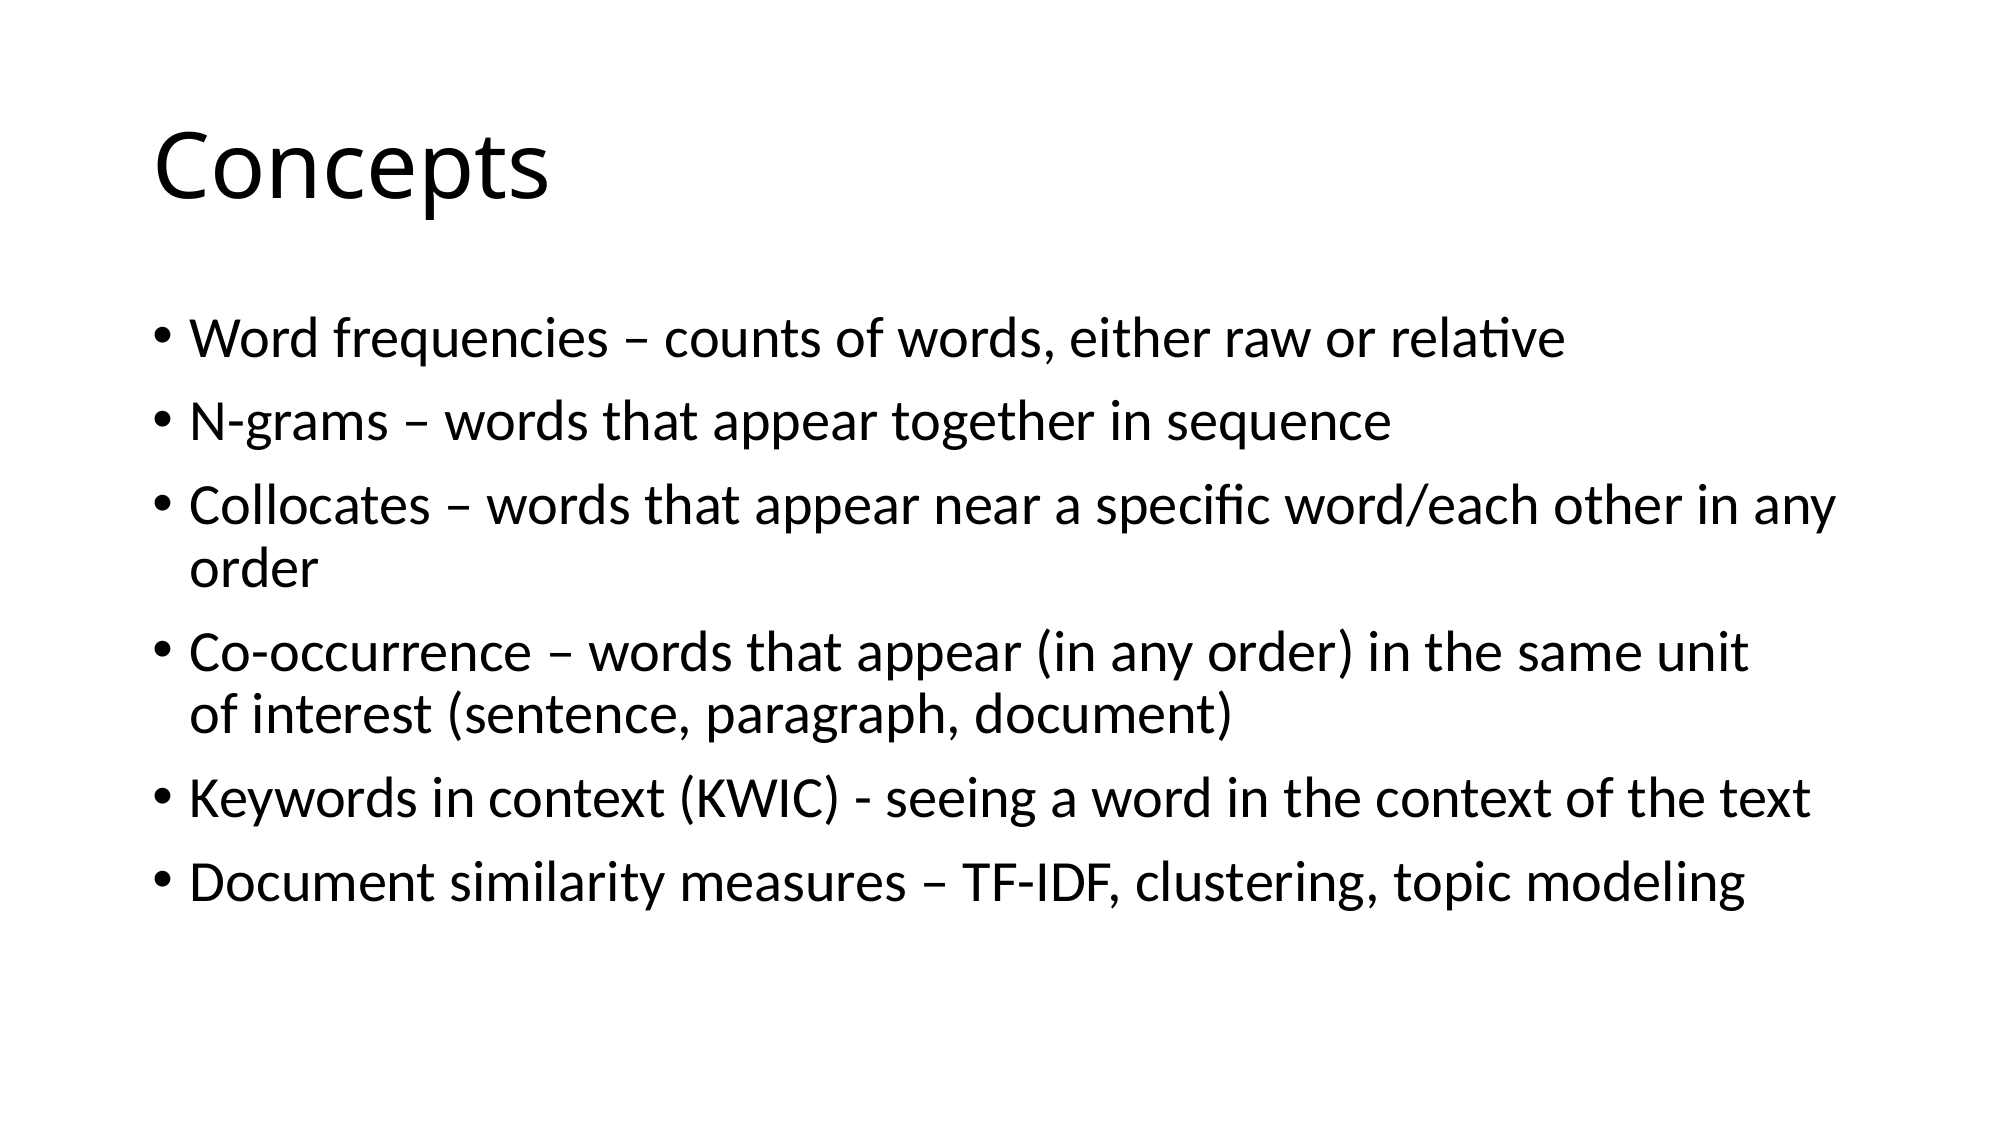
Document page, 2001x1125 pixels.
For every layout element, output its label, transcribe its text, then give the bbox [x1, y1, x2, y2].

title Concepts [137, 59, 1863, 278]
list Word frequencies – counts of words, either raw or relative N-grams – words that appear together in sequence Collocates – words that appear near a specific word/each other in any order Co-occurrence – words that appear (in any order) in the same unit of interest (sentence, paragraph, document) Keywords in context (KWIC) - seeing a word in the context of the text Document similarity measures – TF-IDF, clustering, topic modeling [137, 299, 1863, 1014]
